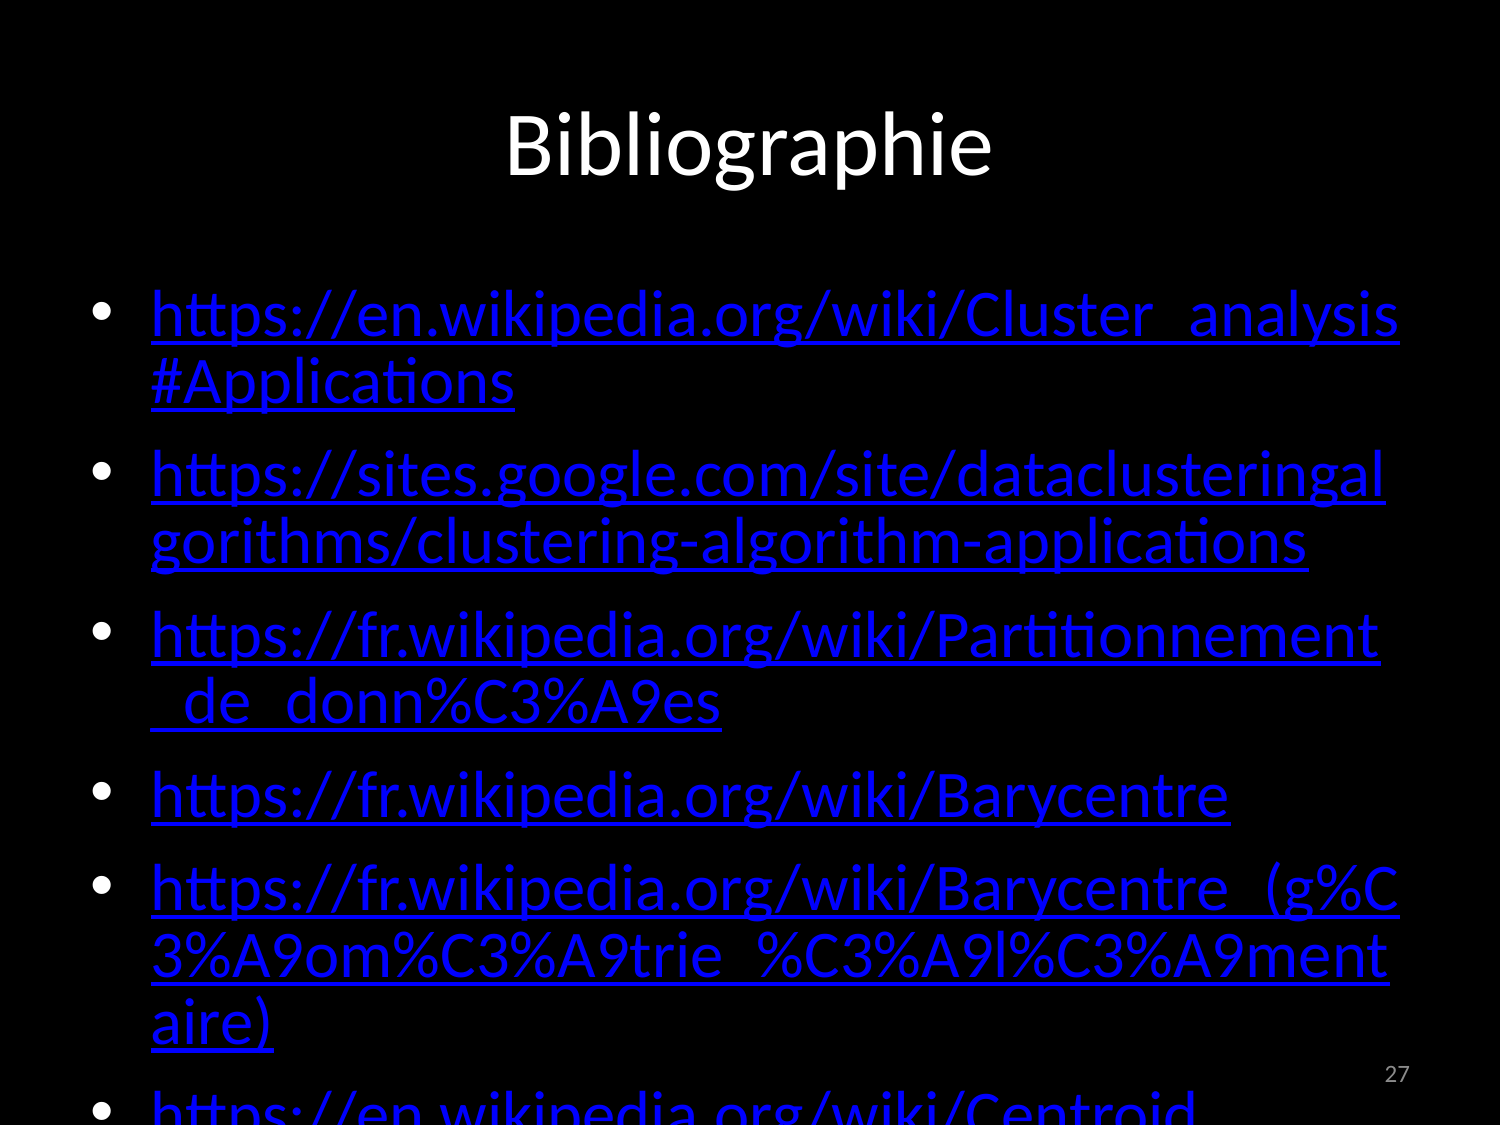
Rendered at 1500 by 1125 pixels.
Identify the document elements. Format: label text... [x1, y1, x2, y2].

title Bibliographie [75, 45, 1425, 233]
list https://en.wikipedia.org/wiki/Cluster_analysis#Applications https://sites.google.com/site/dataclusteringalgorithms/clustering-algorithm-applications https://fr.wikipedia.org/wiki/Partitionnement_de_donn%C3%A9es https://fr.wikipedia.org/wiki/Barycentre https://fr.wikipedia.org/wiki/Barycentre_(g%C3%A9om%C3%A9trie_%C3%A9l%C3%A9mentaire) https://en.wikipedia.org/wiki/Centroid [75, 262, 1425, 1005]
slide_number 27 [1074, 1042, 1425, 1103]
